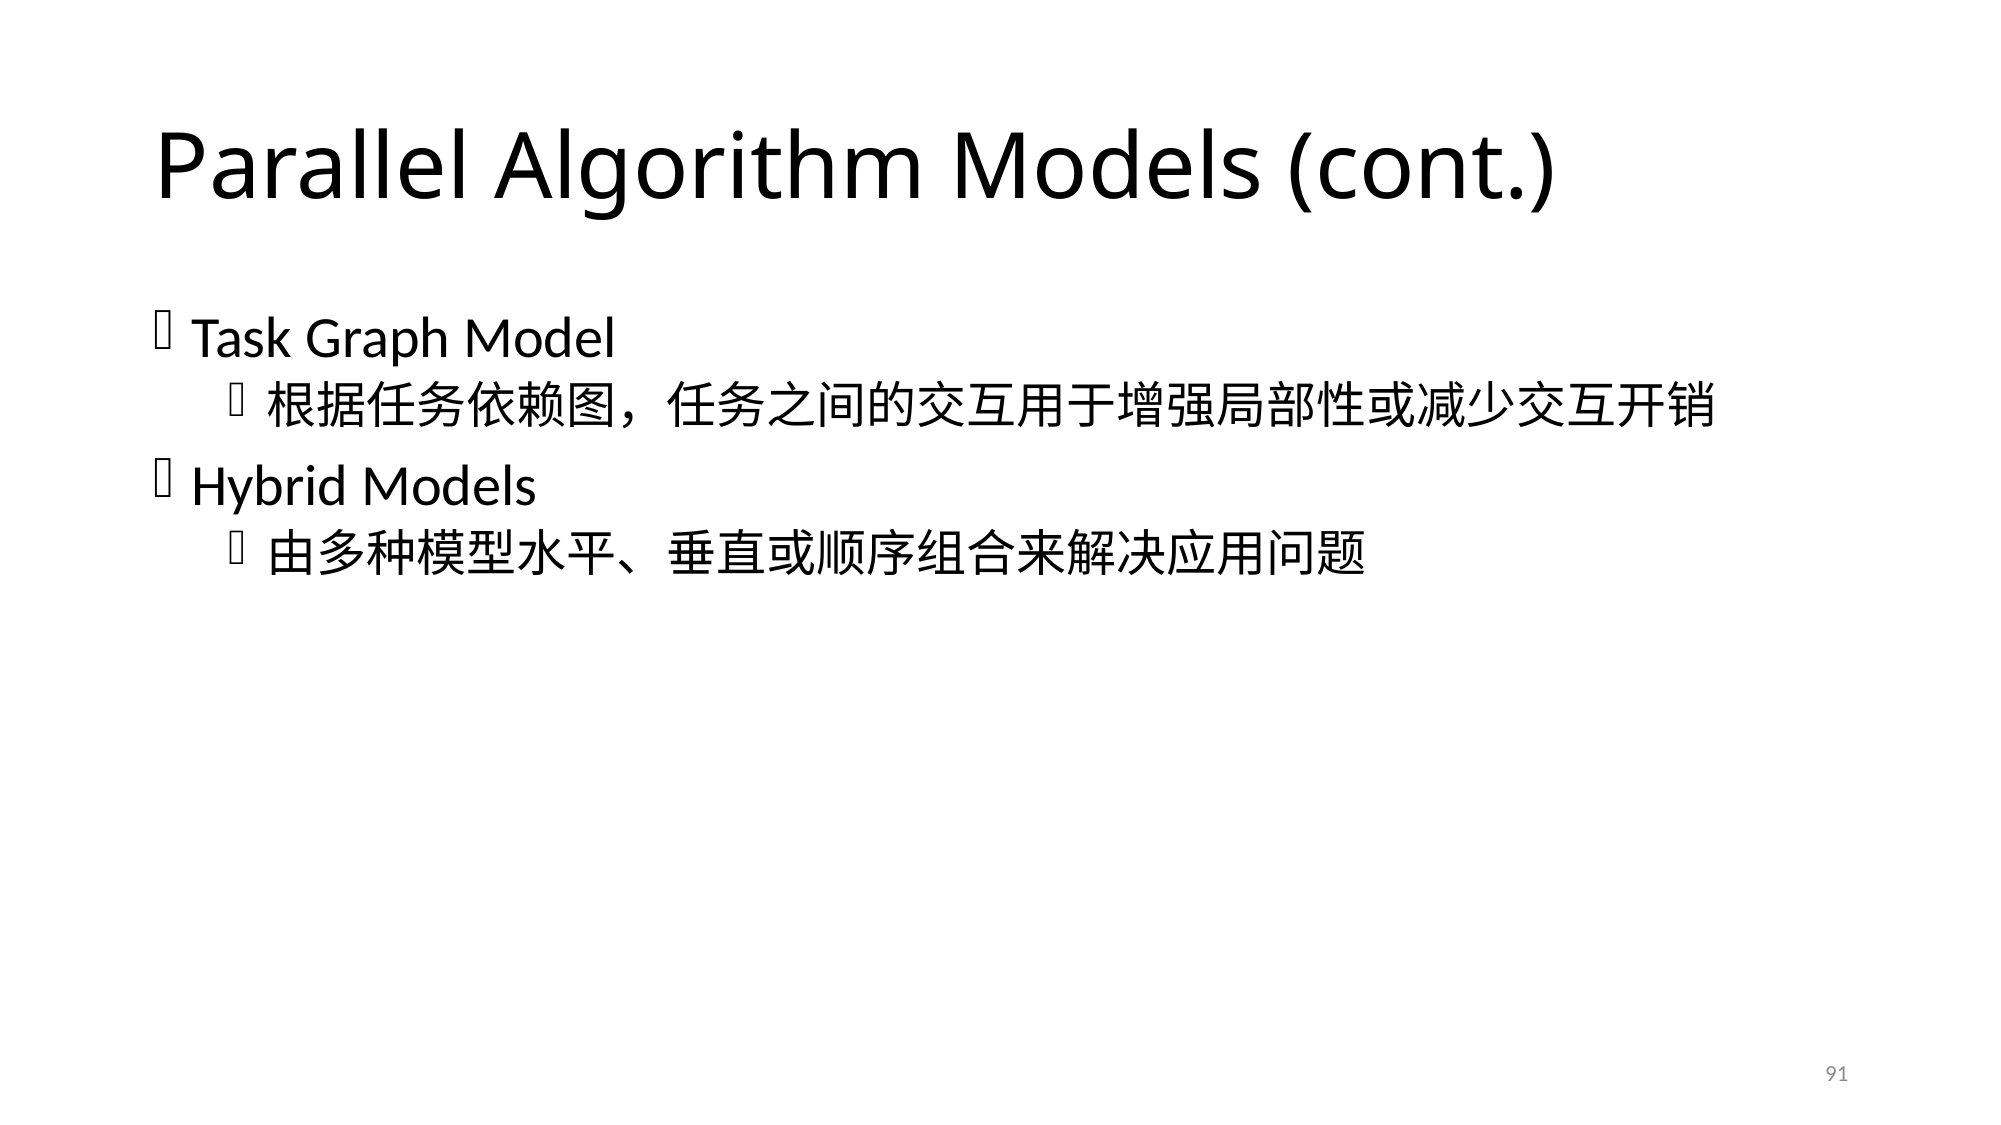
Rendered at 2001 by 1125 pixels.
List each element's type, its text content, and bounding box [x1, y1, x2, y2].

list Task Graph Model 根据任务依赖图，任务之间的交互用于增强局部性或减少交互开销 Hybrid Models 由多种模型水平、垂直或顺序组合来解决应用问题 [138, 299, 1864, 1014]
slide_number 91 [1413, 1042, 1864, 1103]
title Parallel Algorithm Models (cont.) [138, 60, 1864, 278]
